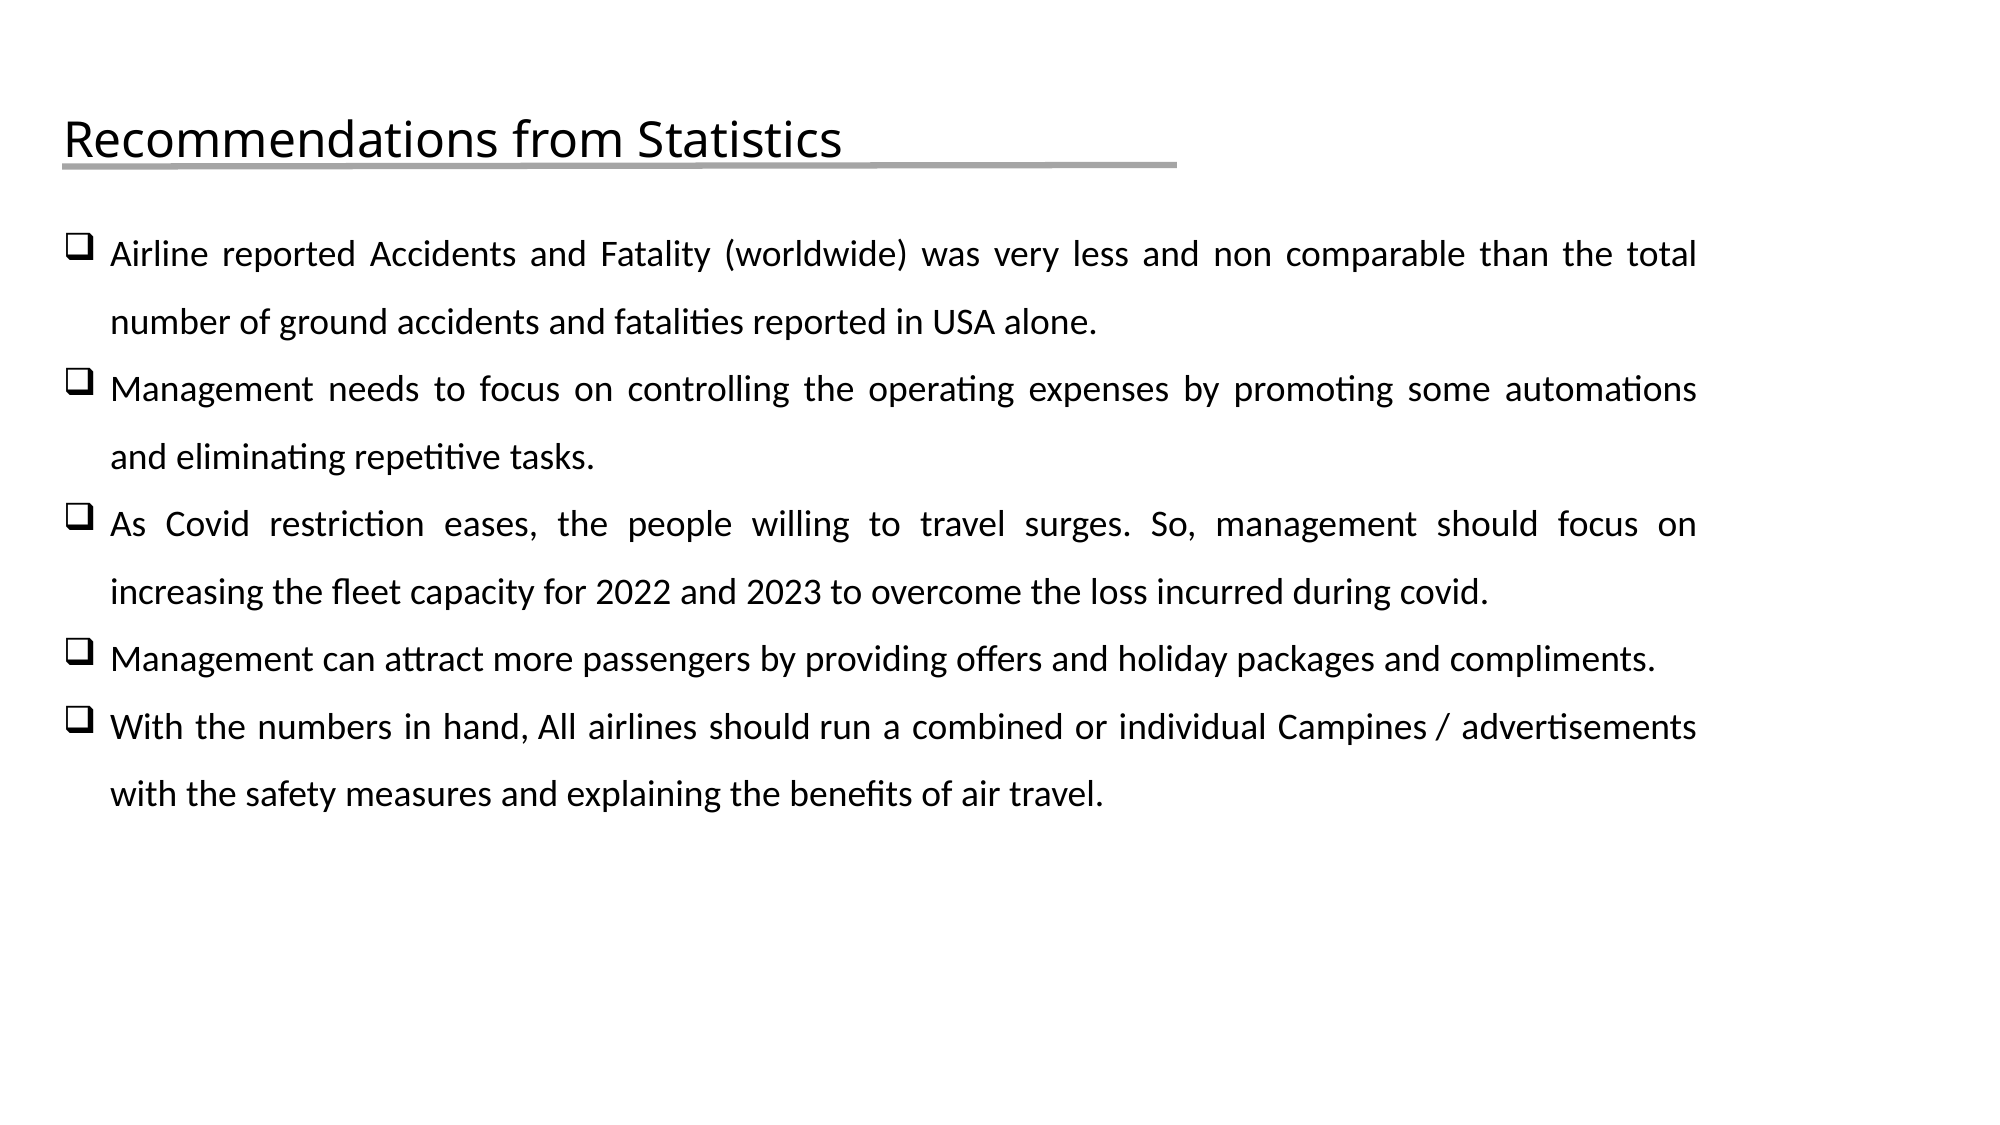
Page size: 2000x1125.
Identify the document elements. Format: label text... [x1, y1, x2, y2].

text_box Airline reported Accidents and Fatality (worldwide) was very less and non comparable than the total number of ground accidents and fatalities reported in USA alone. Management needs to focus on controlling the operating expenses by promoting some automations and eliminating repetitive tasks. As Covid restriction eases, the people willing to travel surges. So, management should focus on increasing the fleet capacity for 2022 and 2023 to overcome the loss incurred during covid. Management can attract more passengers by providing offers and holiday packages and compliments. With the numbers in hand, All airlines should run a combined or individual Campines / advertisements with the safety measures and explaining the benefits of air travel. [48, 199, 1713, 867]
title Recommendations from Statistics [48, 107, 1624, 199]
